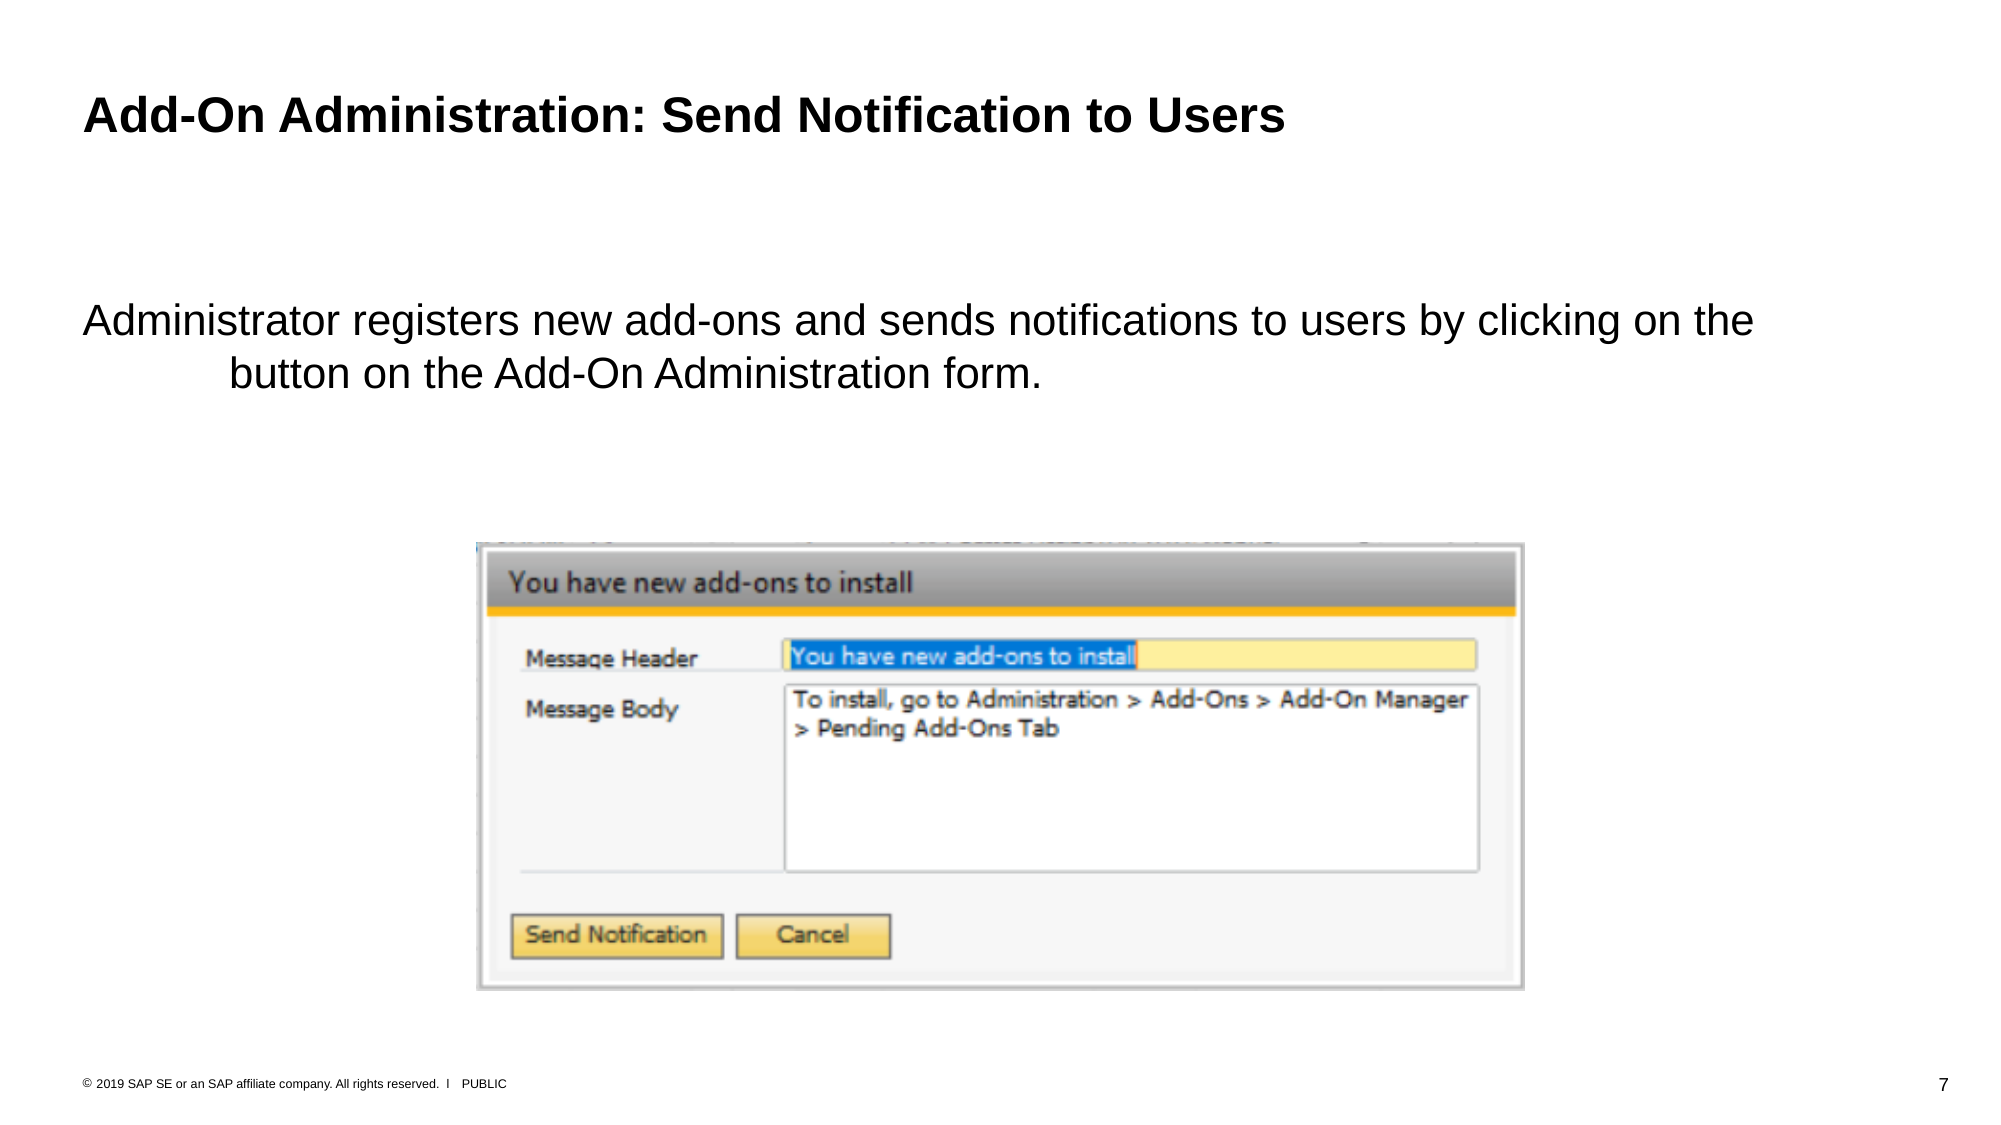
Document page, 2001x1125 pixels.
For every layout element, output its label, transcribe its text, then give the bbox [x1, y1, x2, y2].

picture [475, 542, 1525, 991]
text_box Administrator registers new add-ons and sends notifications to users by clicking on the button on the Add-On Administration form. [82, 291, 1918, 647]
title Add-On Administration: Send Notification to Users [82, 82, 1918, 144]
